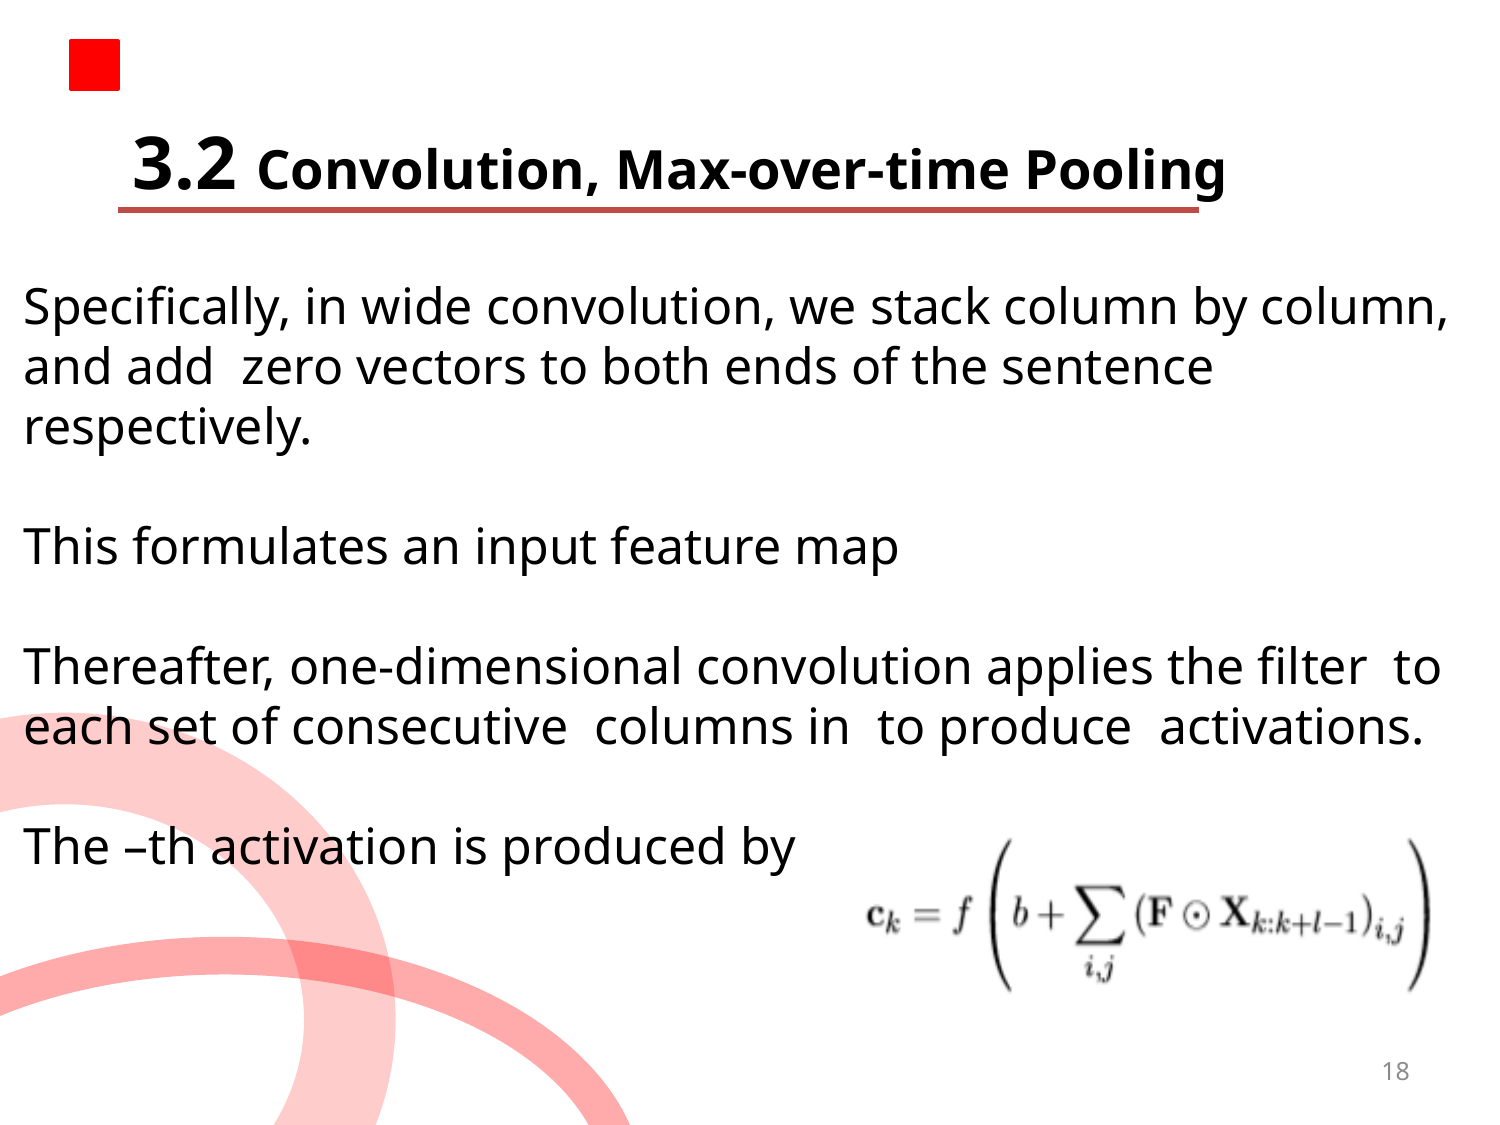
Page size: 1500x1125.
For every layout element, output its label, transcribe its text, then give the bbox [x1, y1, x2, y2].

slide_number 18 [1074, 1042, 1425, 1103]
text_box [0, 712, 645, 1125]
text_box [69, 39, 120, 91]
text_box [117, 108, 1272, 280]
picture [820, 825, 1483, 1024]
